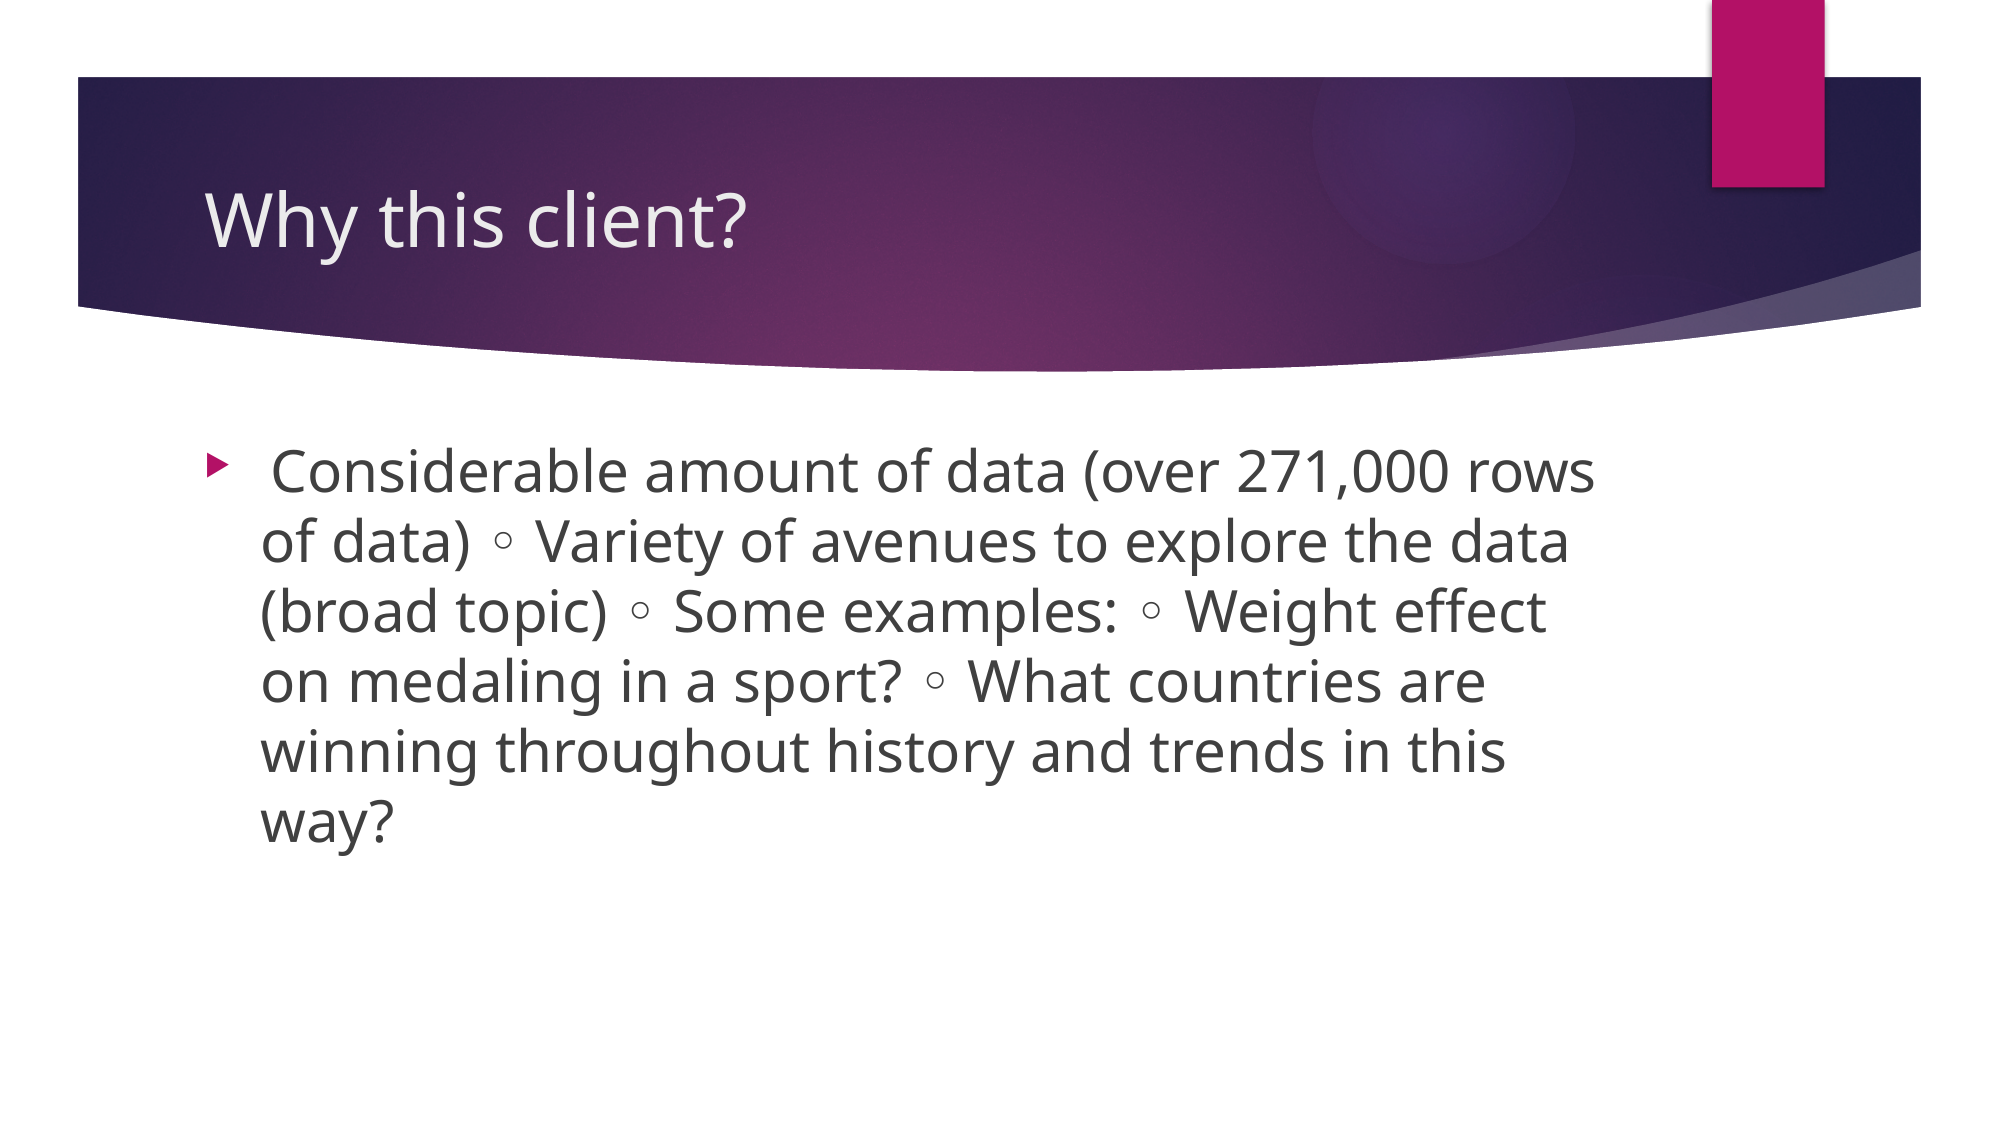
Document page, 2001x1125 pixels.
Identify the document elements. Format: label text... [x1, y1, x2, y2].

list Considerable amount of data (over 271,000 rows of data) ◦ Variety of avenues to explore the data (broad topic) ◦ Some examples: ◦ Weight effect on medaling in a sport? ◦ What countries are winning throughout history and trends in this way? [189, 427, 1638, 988]
title Why this client? [189, 159, 1627, 276]
